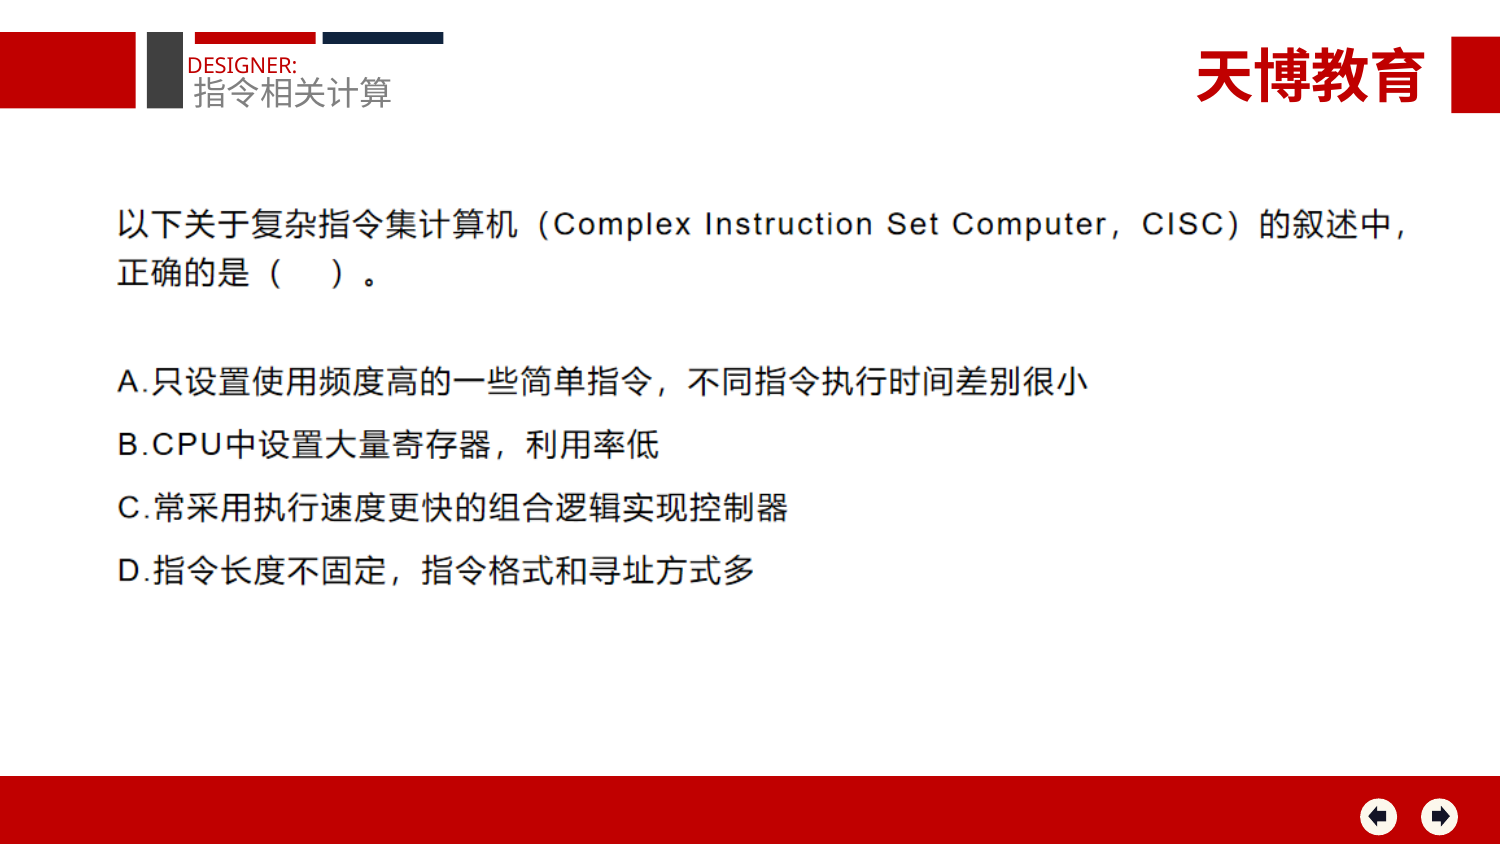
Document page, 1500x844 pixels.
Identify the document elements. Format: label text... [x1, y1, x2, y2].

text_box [194, 31, 444, 45]
text_box DESIGNER: [172, 43, 313, 85]
text_box 天博教育 [1180, 32, 1444, 117]
text_box 指令相关计算 [178, 65, 409, 120]
picture [76, 170, 1478, 673]
